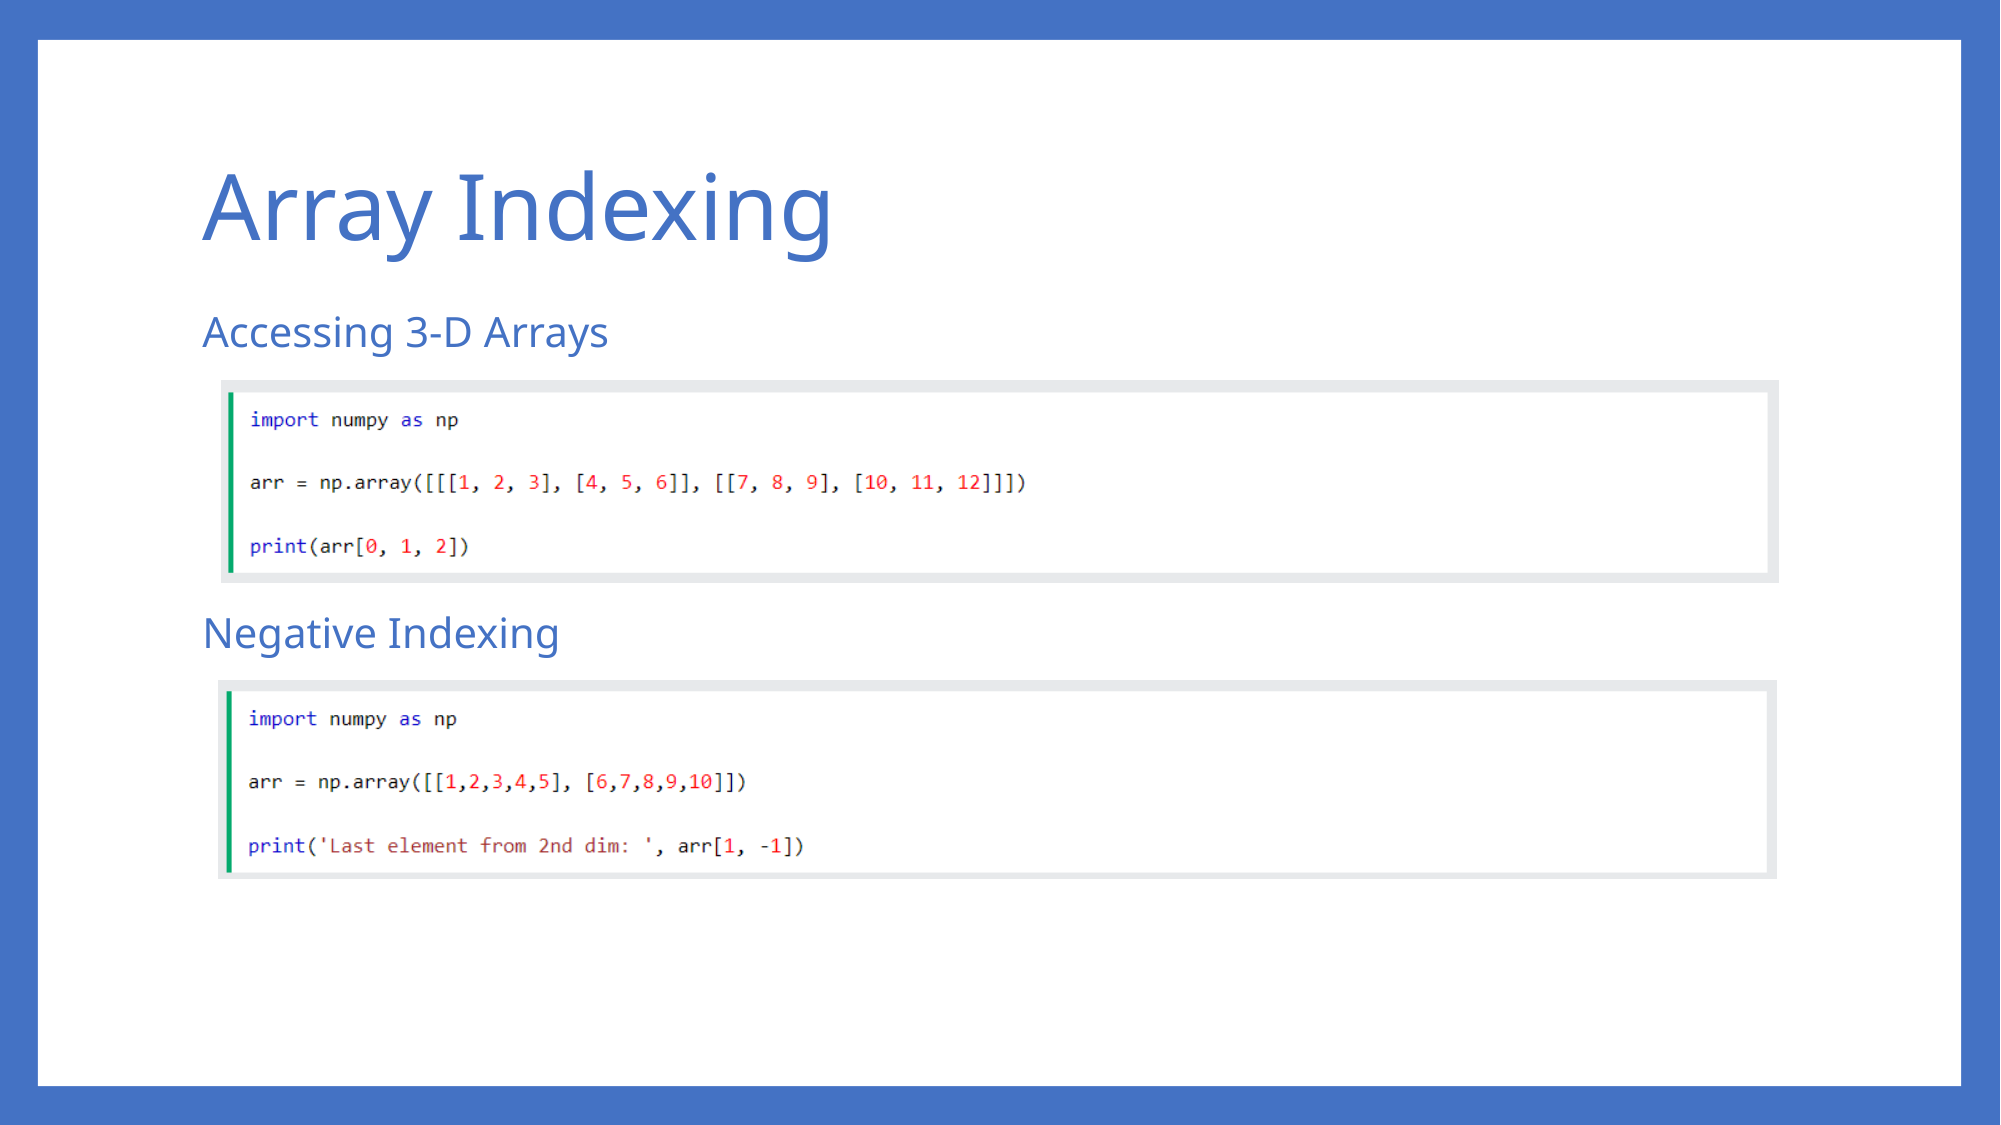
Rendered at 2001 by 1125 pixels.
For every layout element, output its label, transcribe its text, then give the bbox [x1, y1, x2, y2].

title Array Indexing [187, 99, 1808, 323]
picture [220, 380, 1780, 584]
picture [218, 680, 1777, 879]
text_box Accessing 3-D Arrays [187, 298, 1456, 364]
text_box Negative Indexing [187, 599, 1456, 664]
